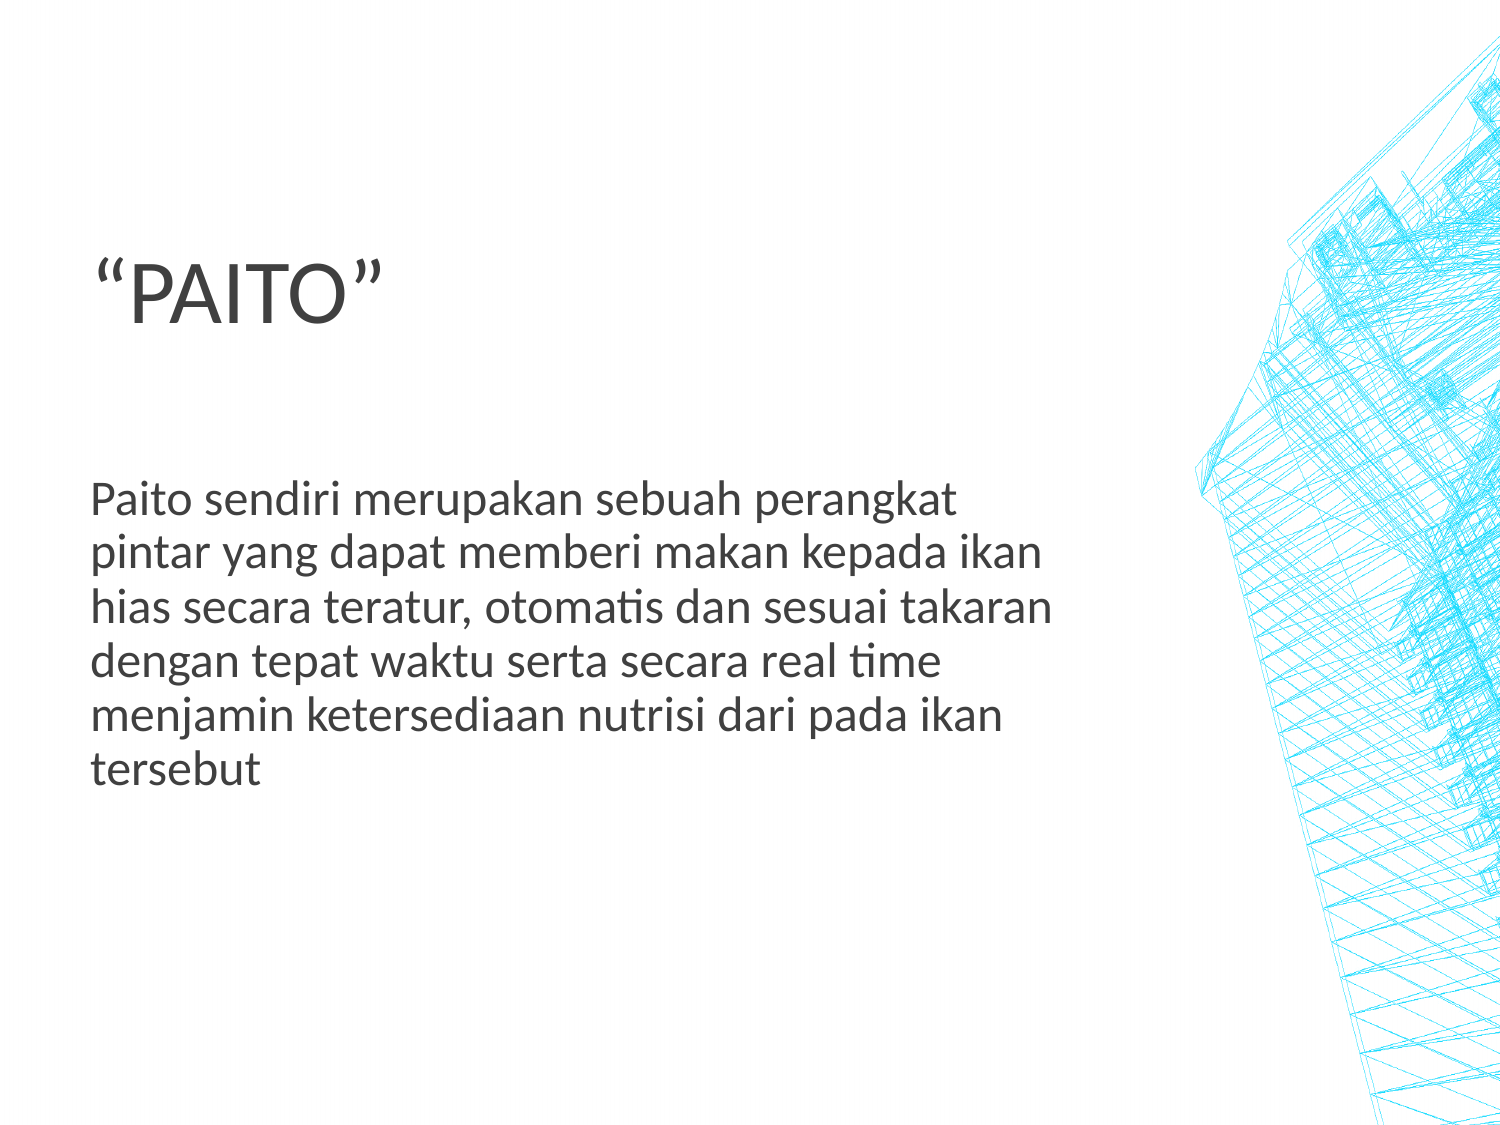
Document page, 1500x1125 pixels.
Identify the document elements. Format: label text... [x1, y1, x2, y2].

text_box “PAITO” [74, 236, 420, 344]
picture [0, 0, 1500, 1125]
list Paito sendiri merupakan sebuah perangkat pintar yang dapat memberi makan kepada ikan hias secara teratur, otomatis dan sesuai takaran dengan tepat waktu serta secara real time menjamin ketersediaan nutrisi dari pada ikan tersebut [75, 464, 1089, 759]
